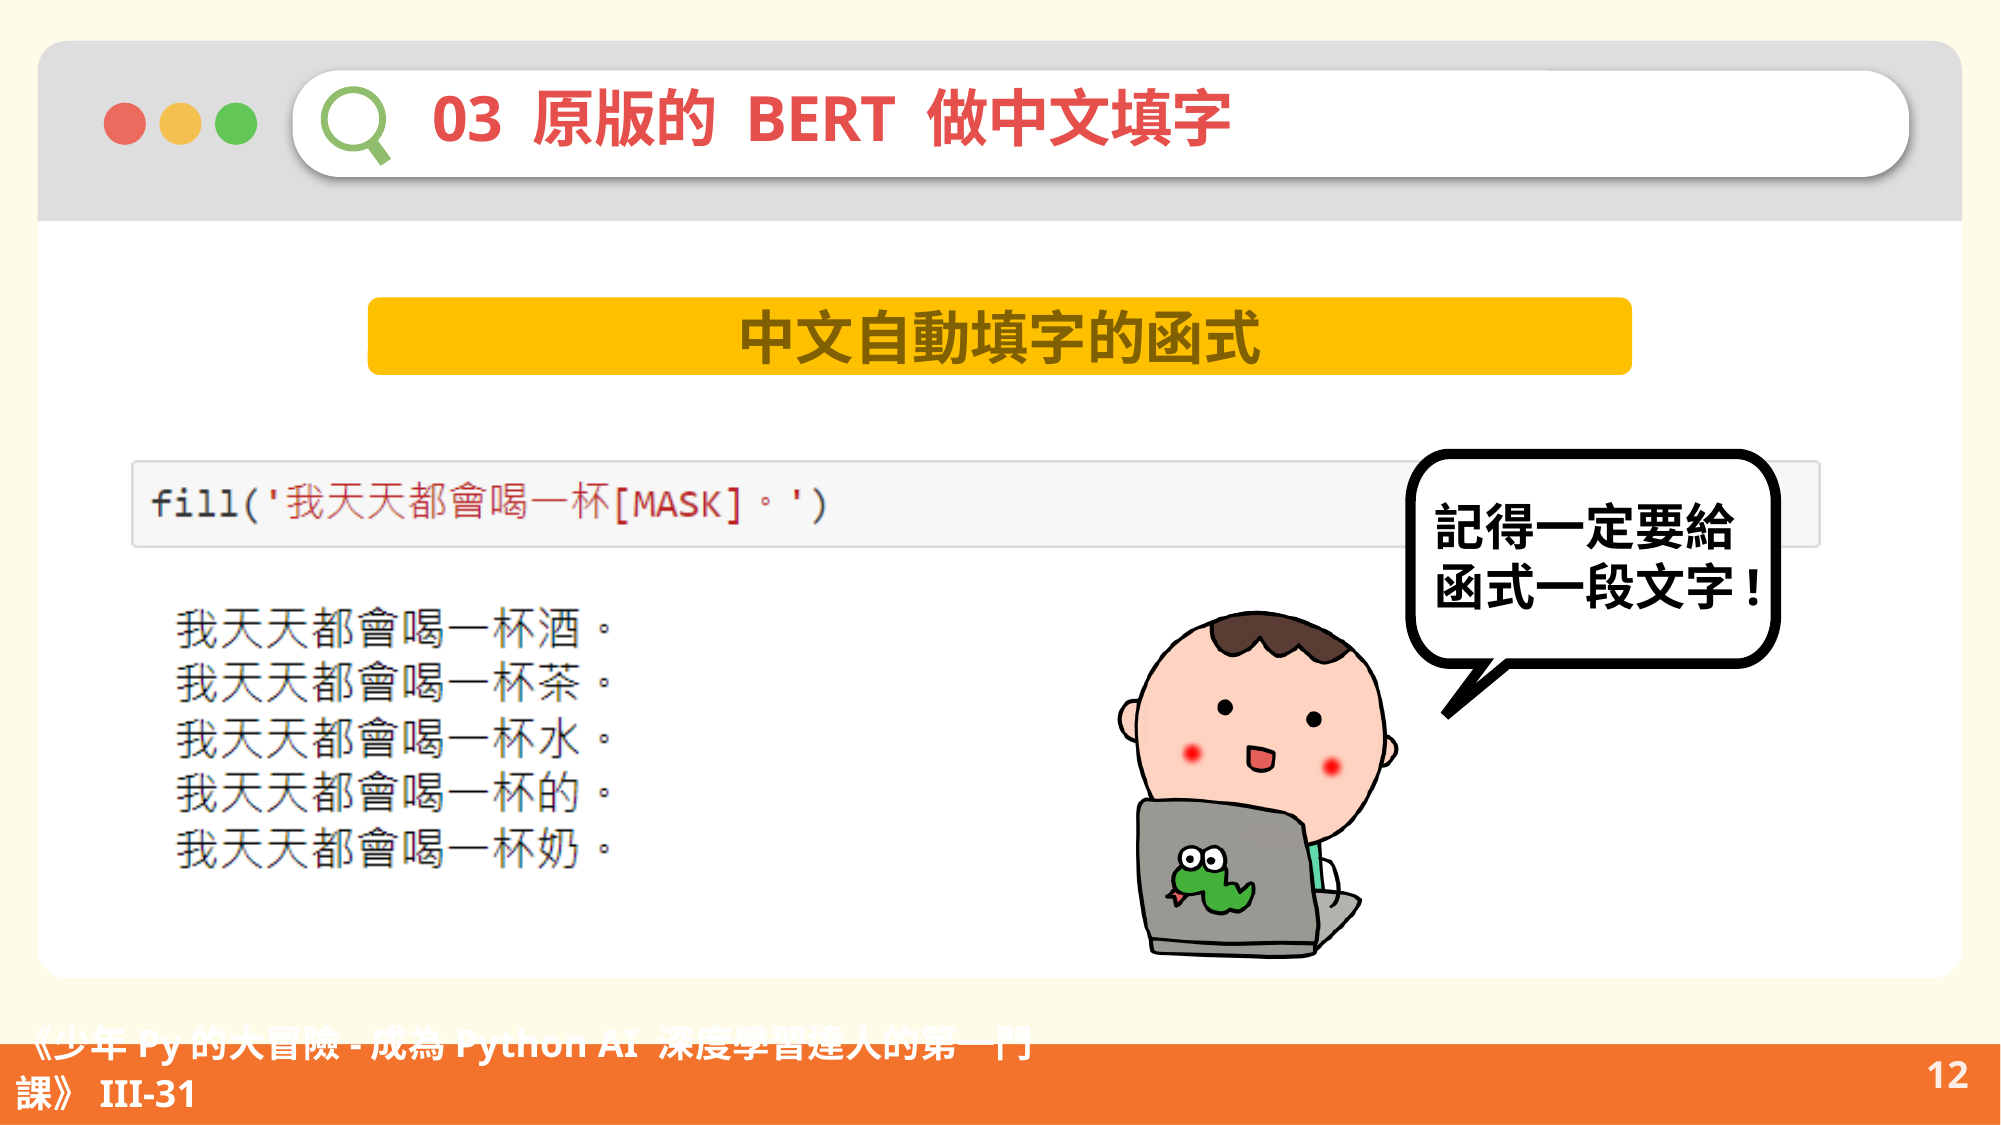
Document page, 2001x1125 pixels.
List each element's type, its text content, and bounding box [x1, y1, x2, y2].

picture [126, 451, 1827, 561]
text_box 中文自動填字的函式 [367, 297, 1633, 375]
picture [1113, 605, 1402, 964]
list 03 原版的 BERT 做中文填字 [423, 84, 1874, 163]
slide_number 12 [1912, 1047, 1982, 1111]
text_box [1410, 453, 1777, 716]
picture [163, 585, 623, 886]
